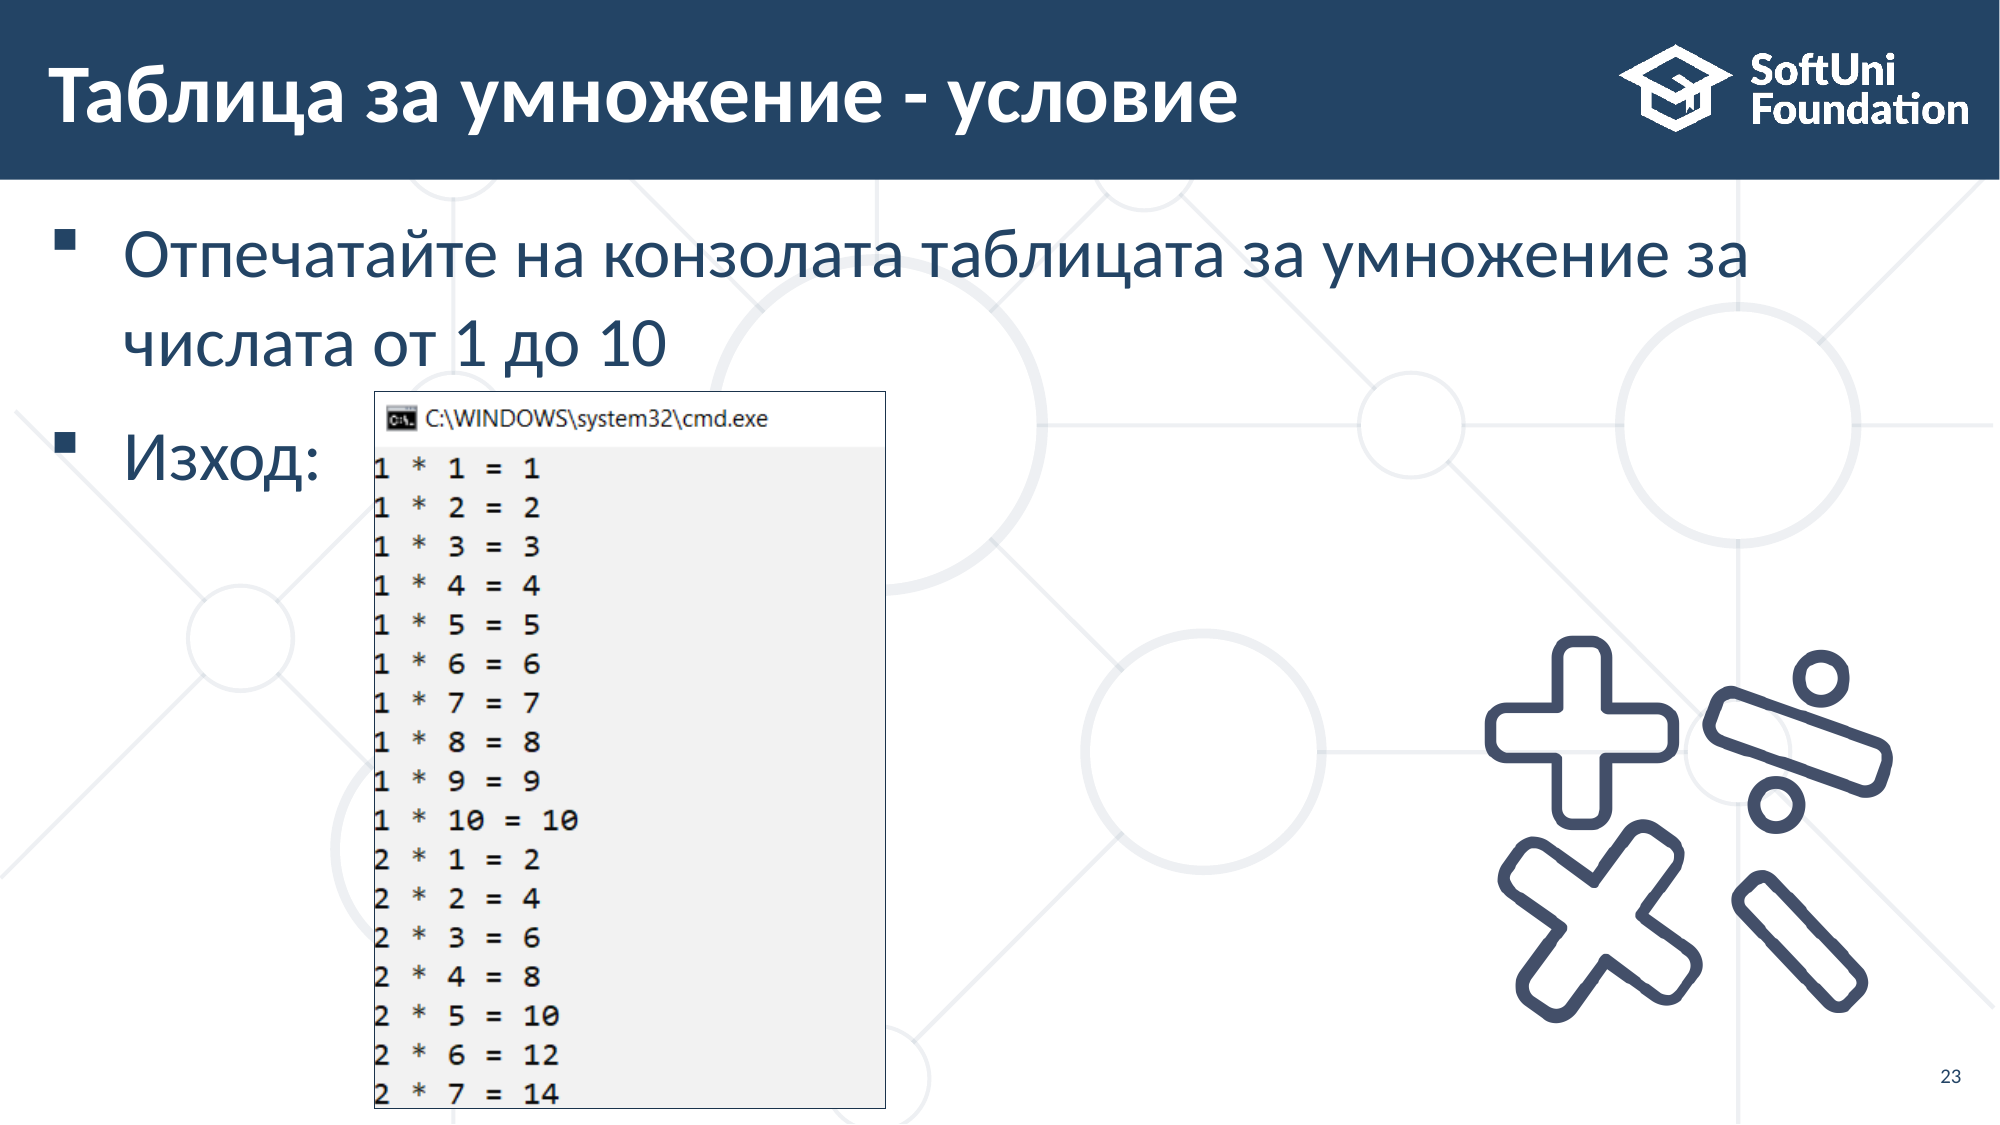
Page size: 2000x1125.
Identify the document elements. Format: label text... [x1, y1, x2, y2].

picture [1431, 574, 1933, 1075]
picture [374, 390, 886, 1109]
slide_number 23 [1896, 1049, 1968, 1101]
picture [1618, 44, 1968, 132]
list Отпечатайте на конзолата таблицата за умножение за числата от 1 до 10 Изход: [31, 196, 1970, 1050]
title Таблица за умножение - условие [31, 16, 1591, 162]
